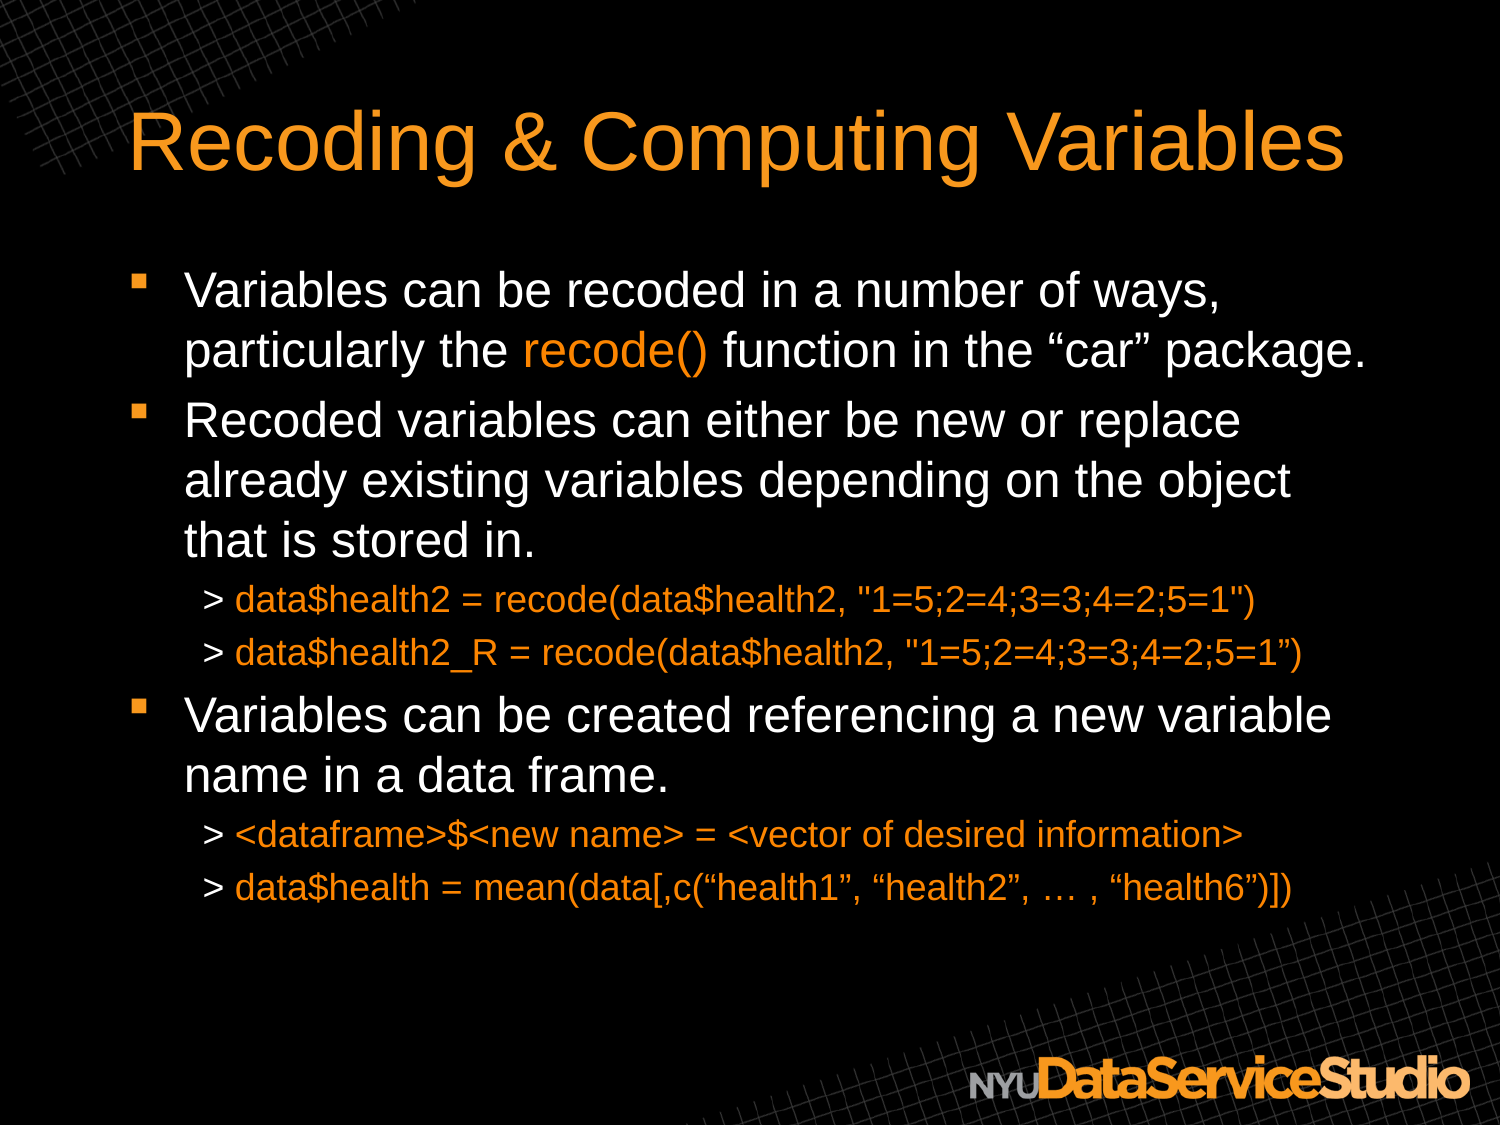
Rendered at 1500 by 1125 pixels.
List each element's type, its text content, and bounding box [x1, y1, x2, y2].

picture [0, 0, 416, 175]
list Variables can be recoded in a number of ways, particularly the recode() function in the “car” package. Recoded variables can either be new or replace already existing variables depending on the object that is stored in. > data$health2 = recode(data$health2, "1=5;2=4;3=3;4=2;5=1") > data$health2_R = recode(data$health2, "1=5;2=4;3=3;4=2;5=1”) Variables can be created referencing a new variable name in a data frame. > <dataframe>$<new name> = <vector of desired information> > data$health = mean(data[,c(“health1”, “health2”, … , “health6”)]) [112, 249, 1388, 1001]
picture [685, 861, 1500, 1125]
title Recoding & Computing Variables [112, 87, 1388, 188]
